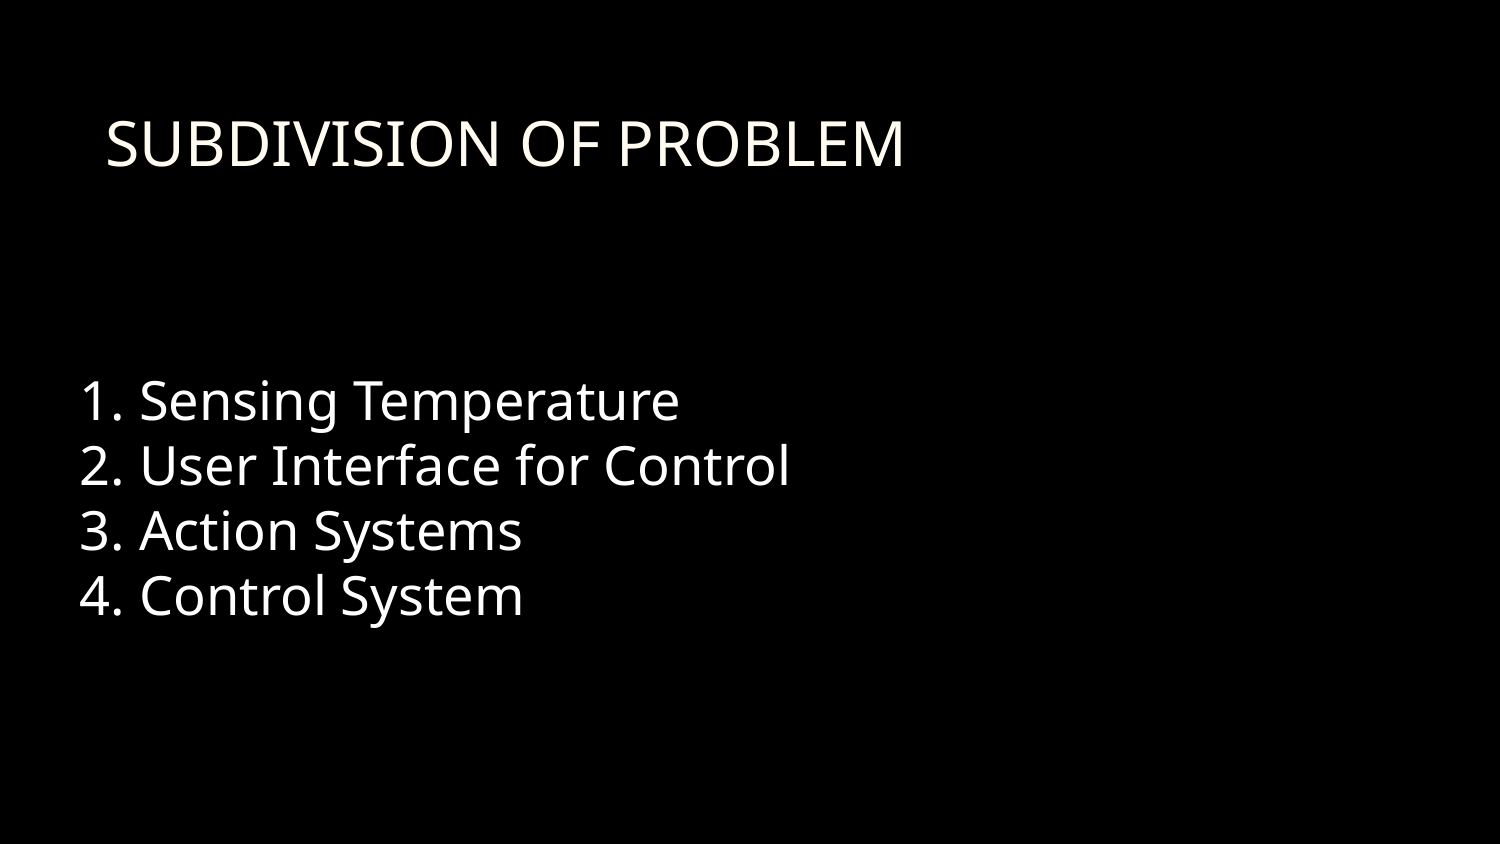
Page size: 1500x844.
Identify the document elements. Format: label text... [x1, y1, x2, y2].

title SUBDIVISION OF PROBLEM [90, 44, 1423, 196]
text_box 1. Sensing Temperature 2. User Interface for Control 3. Action Systems 4. Control System [64, 196, 1449, 796]
